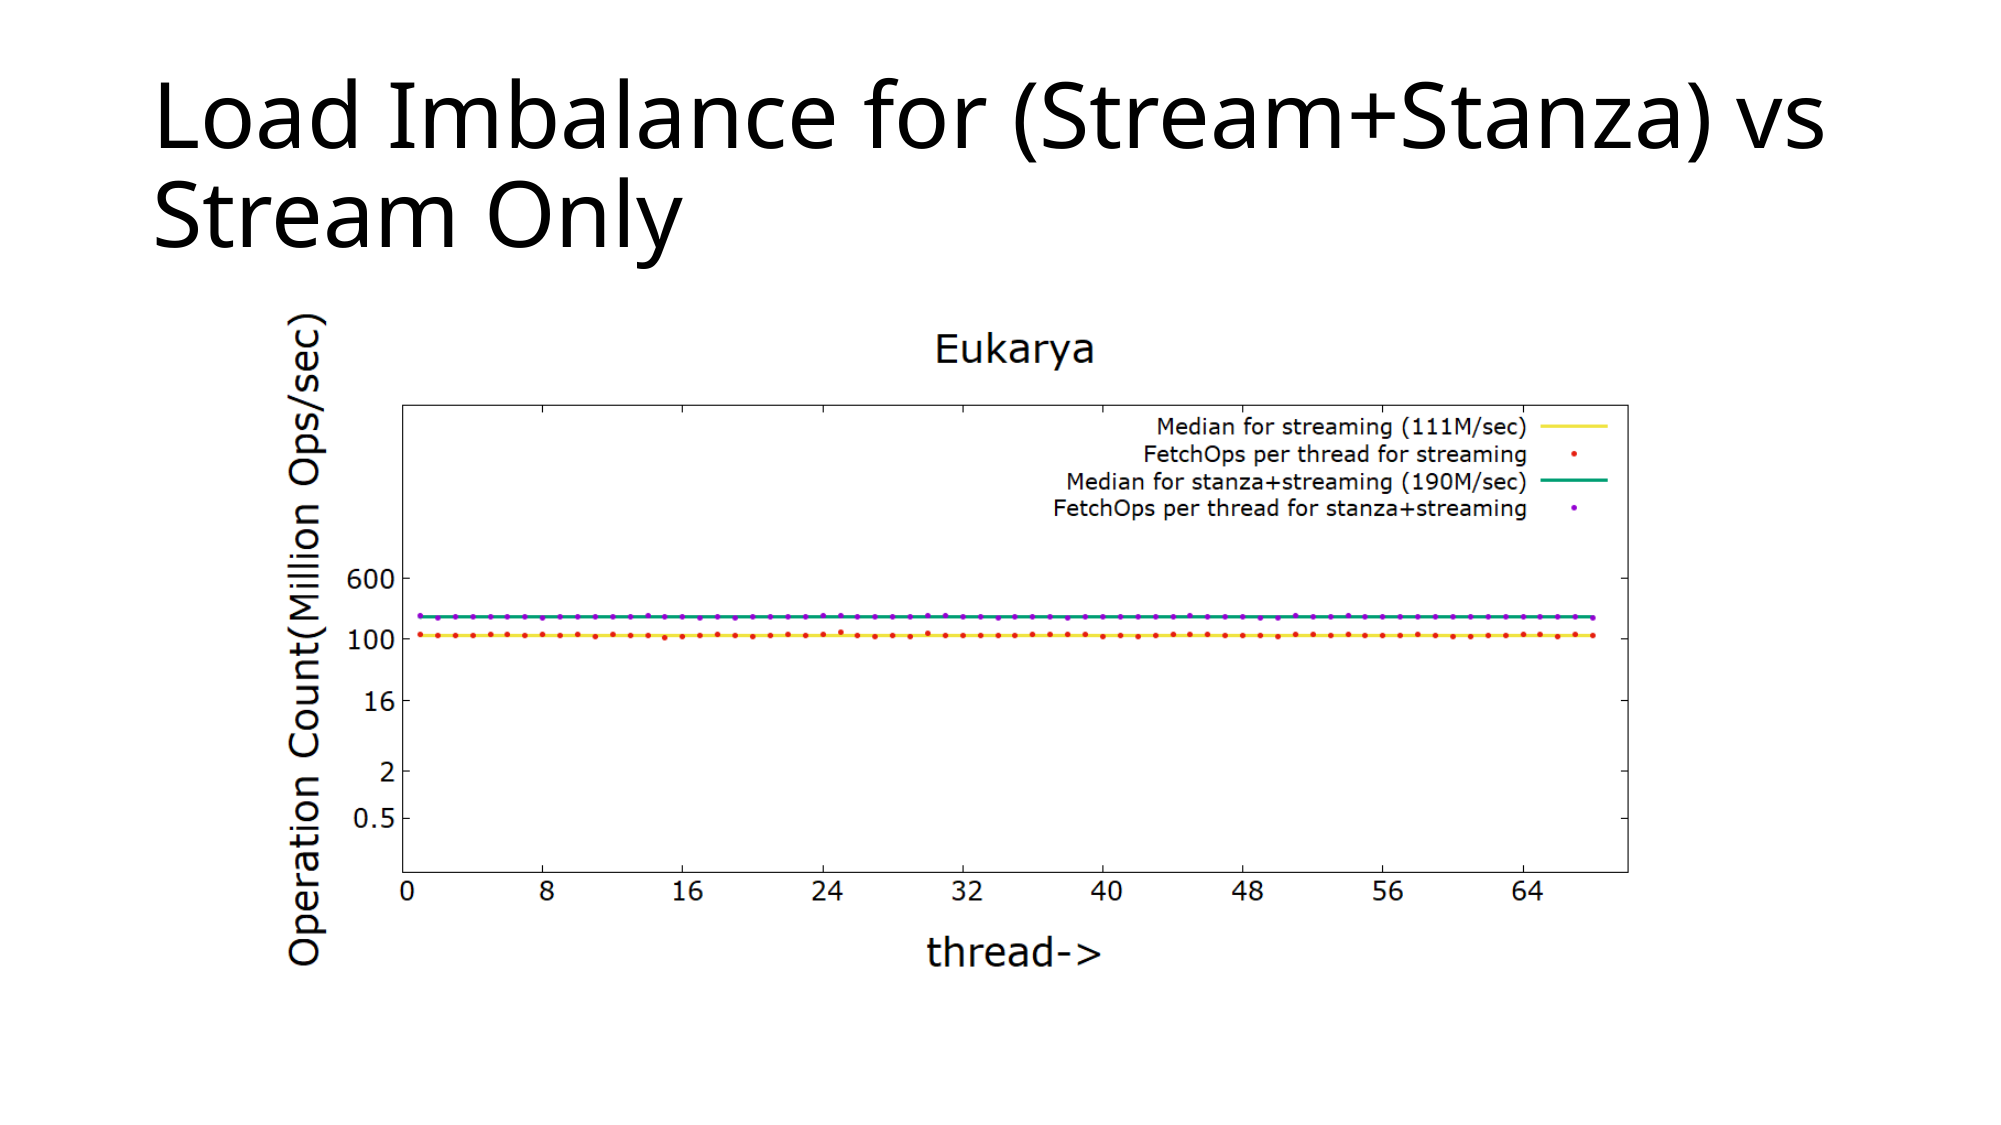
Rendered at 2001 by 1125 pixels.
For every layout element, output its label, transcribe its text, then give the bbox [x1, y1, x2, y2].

title Load Imbalance for (Stream+Stanza) vs Stream Only [137, 59, 1863, 278]
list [248, 299, 1752, 1014]
